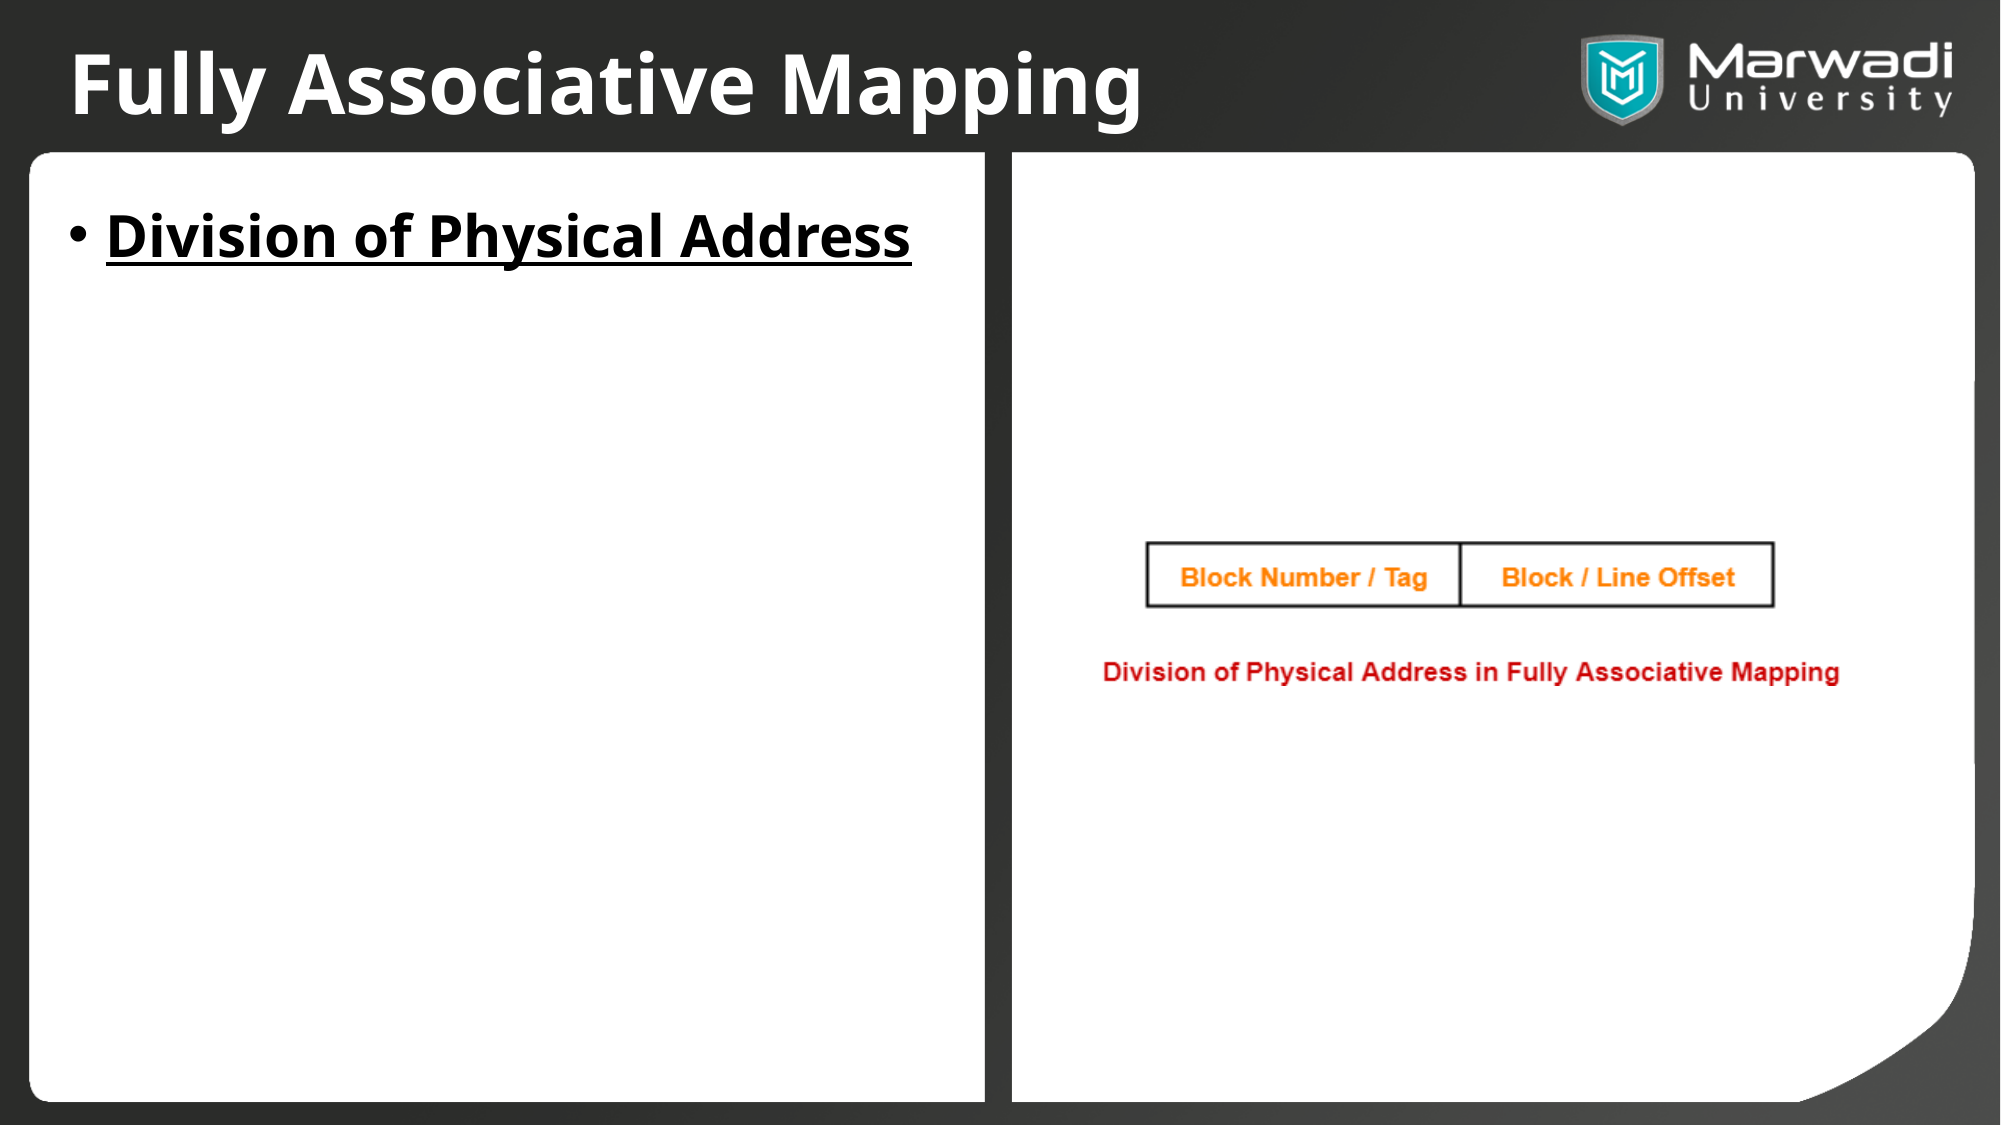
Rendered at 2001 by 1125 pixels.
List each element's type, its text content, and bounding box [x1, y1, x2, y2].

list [1100, 541, 1868, 686]
picture [0, 0, 2001, 1125]
list Division of Physical Address [53, 177, 979, 1050]
title Fully Associative Mapping [53, 21, 1569, 155]
